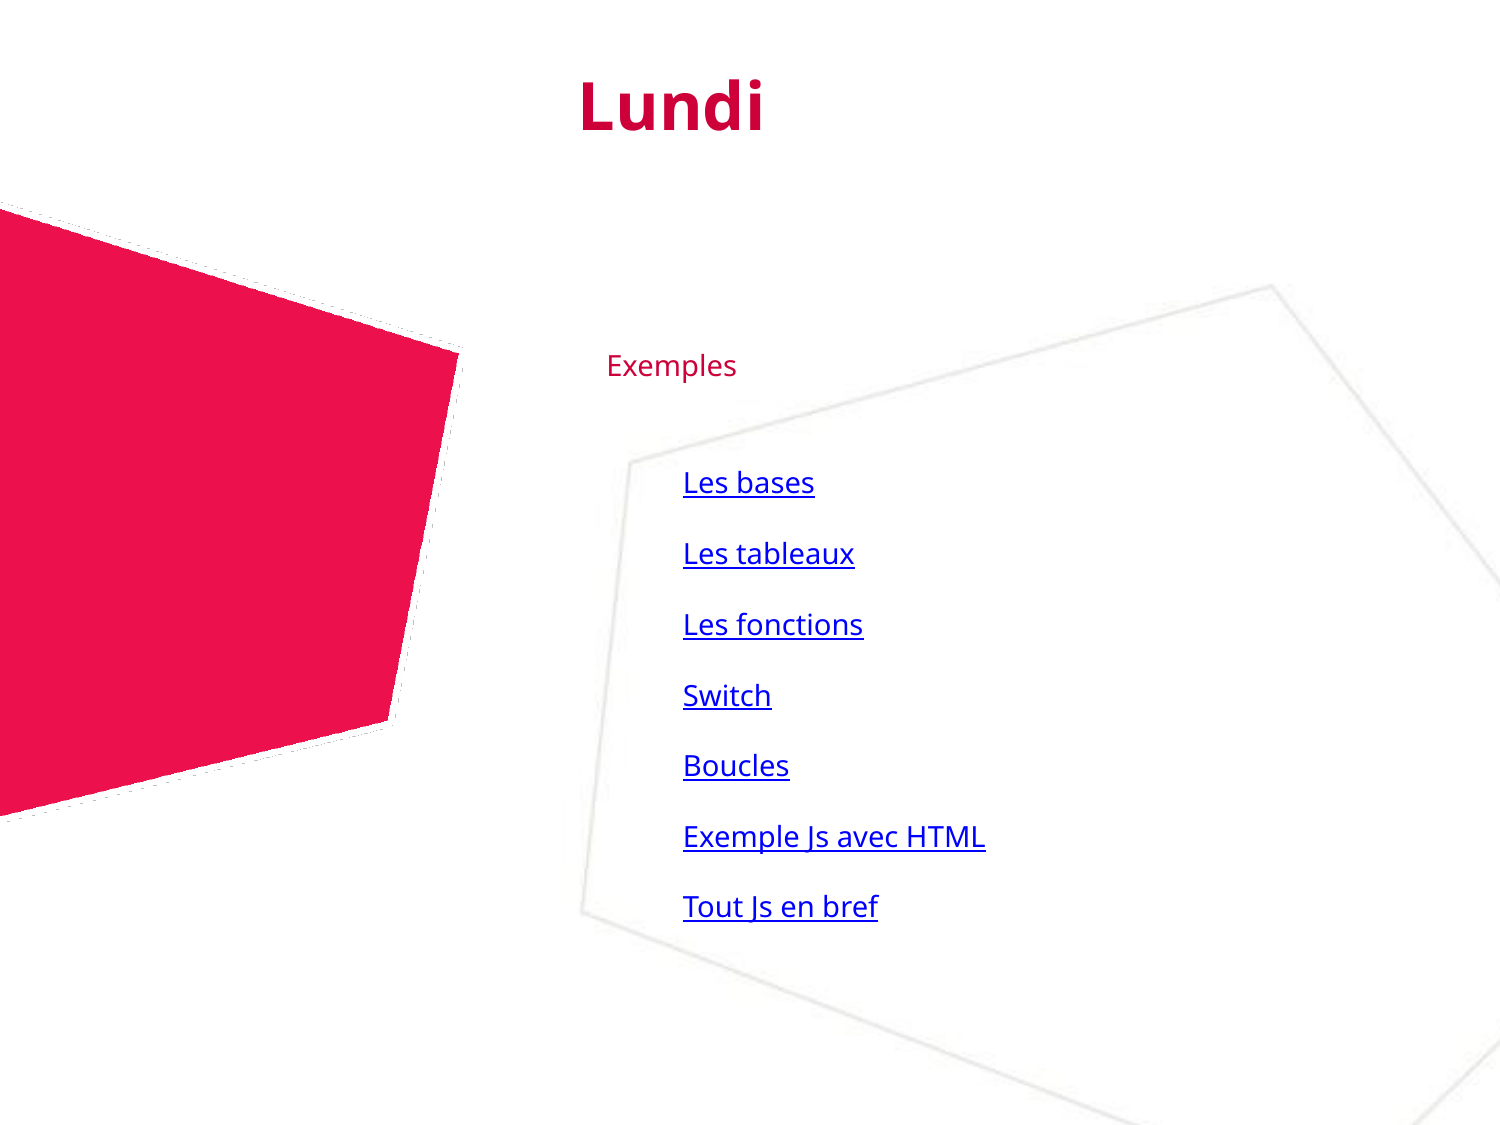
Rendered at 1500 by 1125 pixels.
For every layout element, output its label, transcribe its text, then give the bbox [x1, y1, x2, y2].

picture [0, 190, 463, 869]
picture [562, 268, 1500, 1125]
text_box Lundi [562, 56, 1354, 140]
